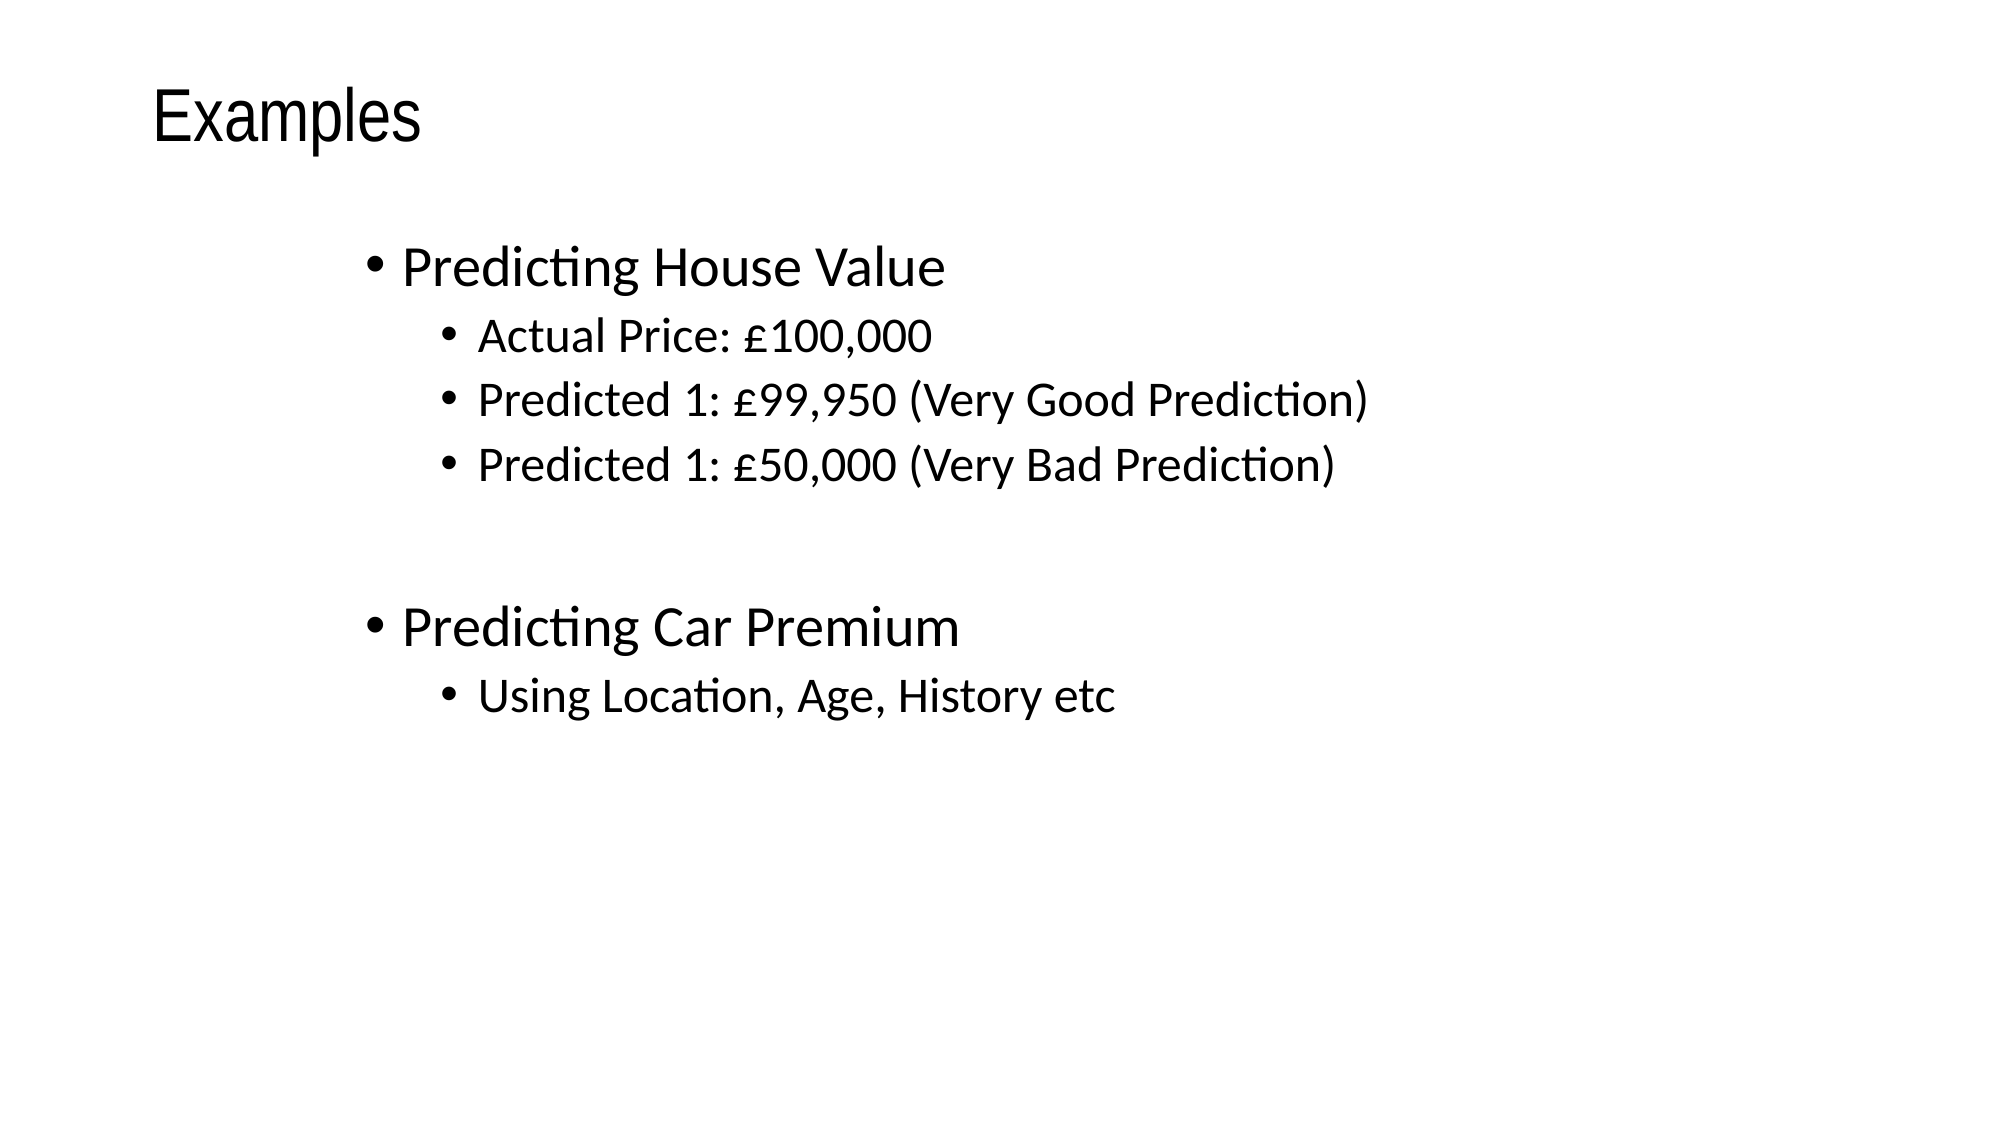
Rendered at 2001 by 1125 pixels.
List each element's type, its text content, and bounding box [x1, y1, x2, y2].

title Examples [137, 59, 1863, 174]
list Predicting House Value Actual Price: £100,000 Predicted 1: £99,950 (Very Good Prediction) Predicted 1: £50,000 (Very Bad Prediction) Predicting Car Premium Using Location, Age, History etc [350, 228, 1613, 890]
